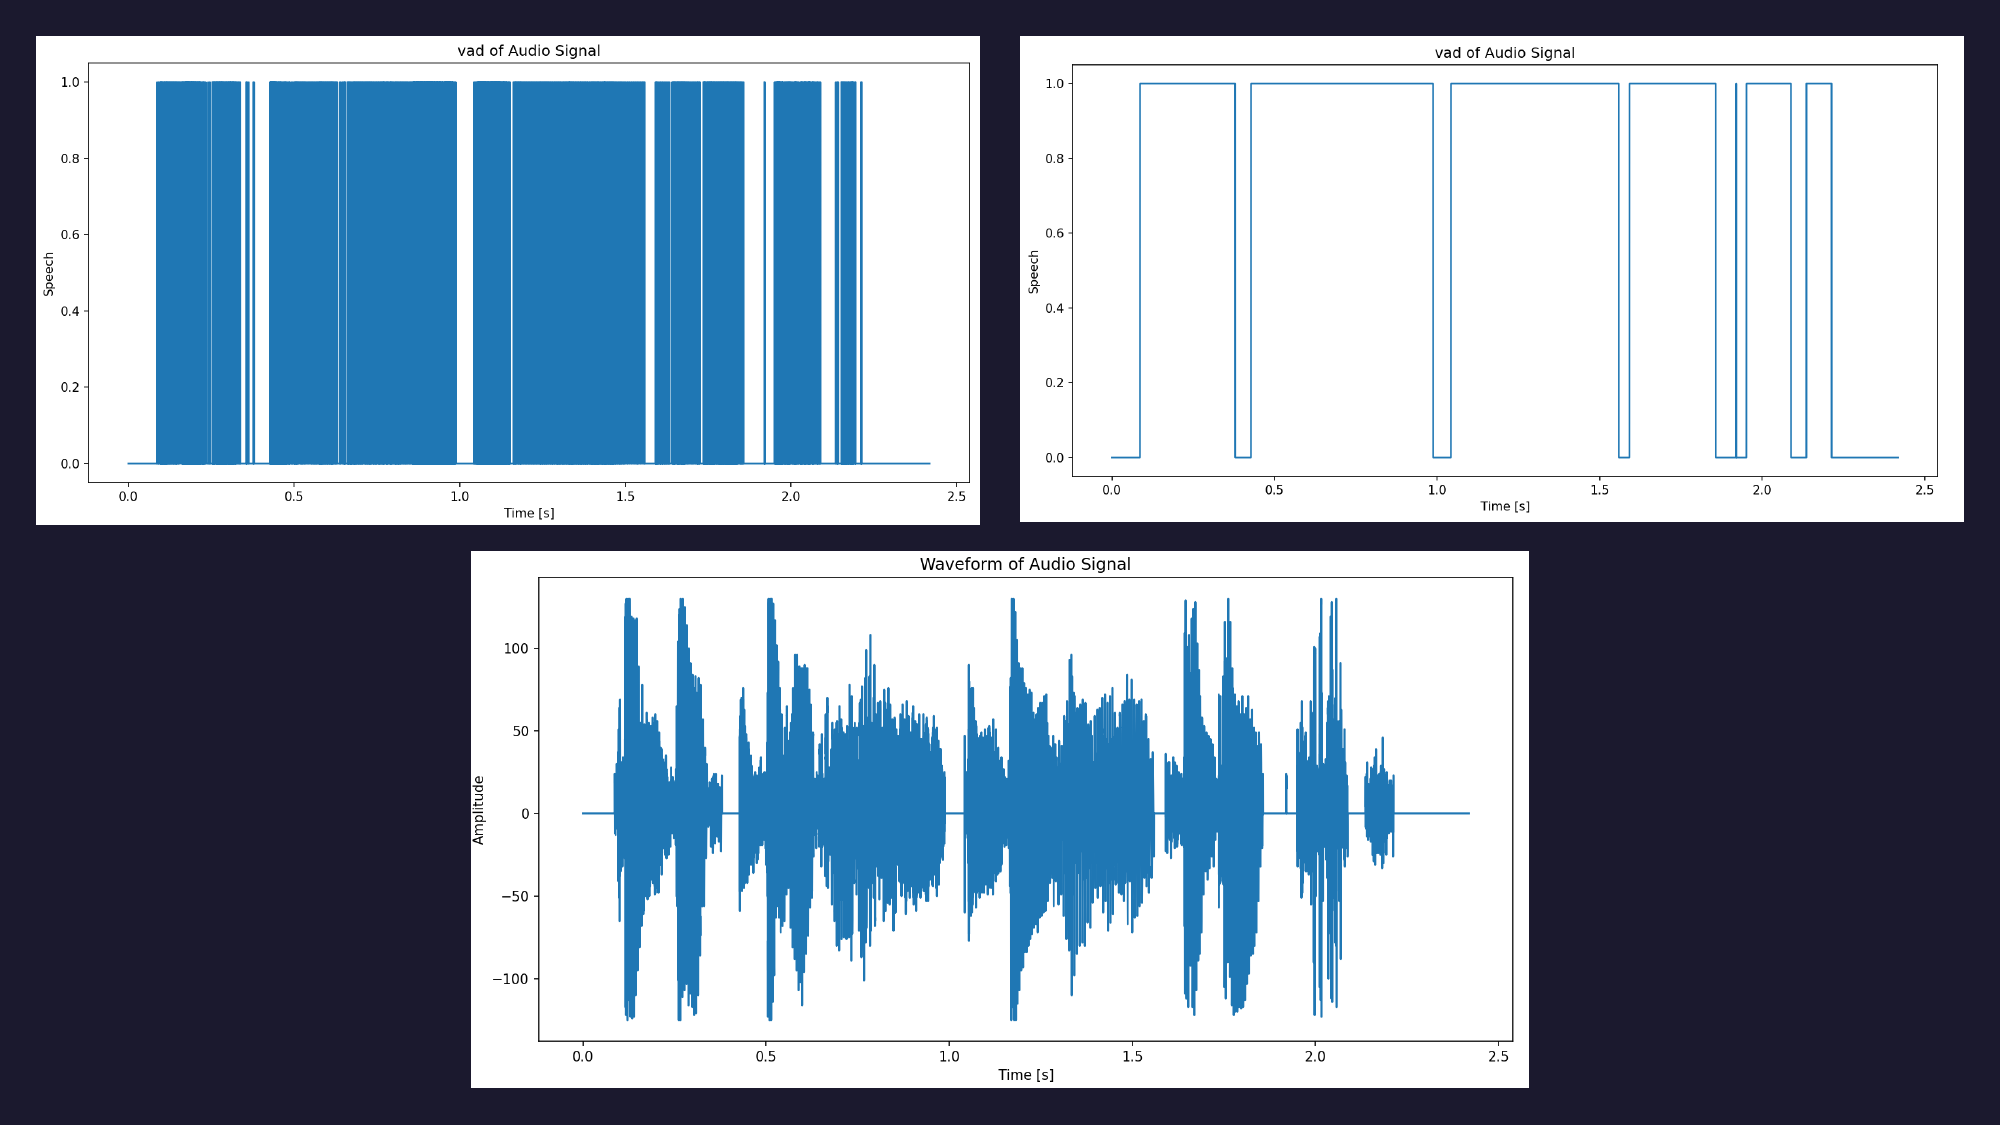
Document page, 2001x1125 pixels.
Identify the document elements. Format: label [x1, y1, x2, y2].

picture [1020, 36, 1964, 522]
picture [36, 36, 980, 525]
picture [471, 551, 1529, 1089]
